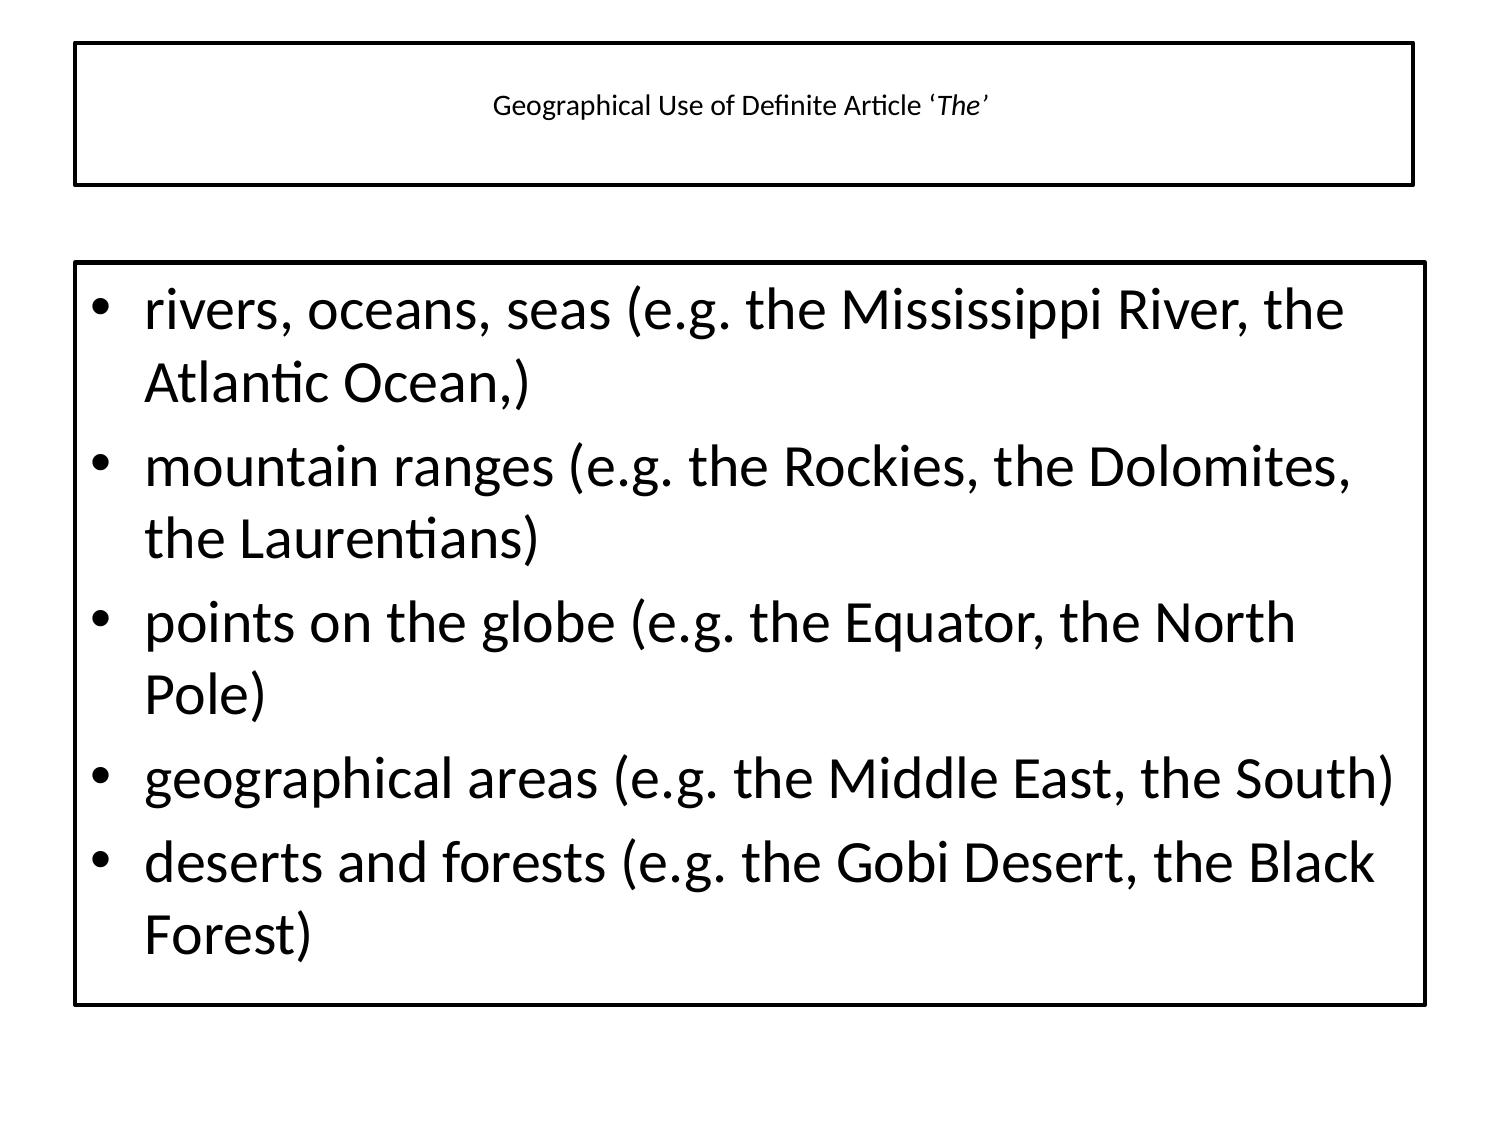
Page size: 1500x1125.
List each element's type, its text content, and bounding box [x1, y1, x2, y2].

list rivers, oceans, seas (e.g. the Mississippi River, the Atlantic Ocean,) mountain ranges (e.g. the Rockies, the Dolomites, the Laurentians) points on the globe (e.g. the Equator, the North Pole) geographical areas (e.g. the Middle East, the South) deserts and forests (e.g. the Gobi Desert, the Black Forest) [73, 260, 1427, 1007]
title Geographical Use of Definite Article ‘The’ [73, 41, 1415, 187]
